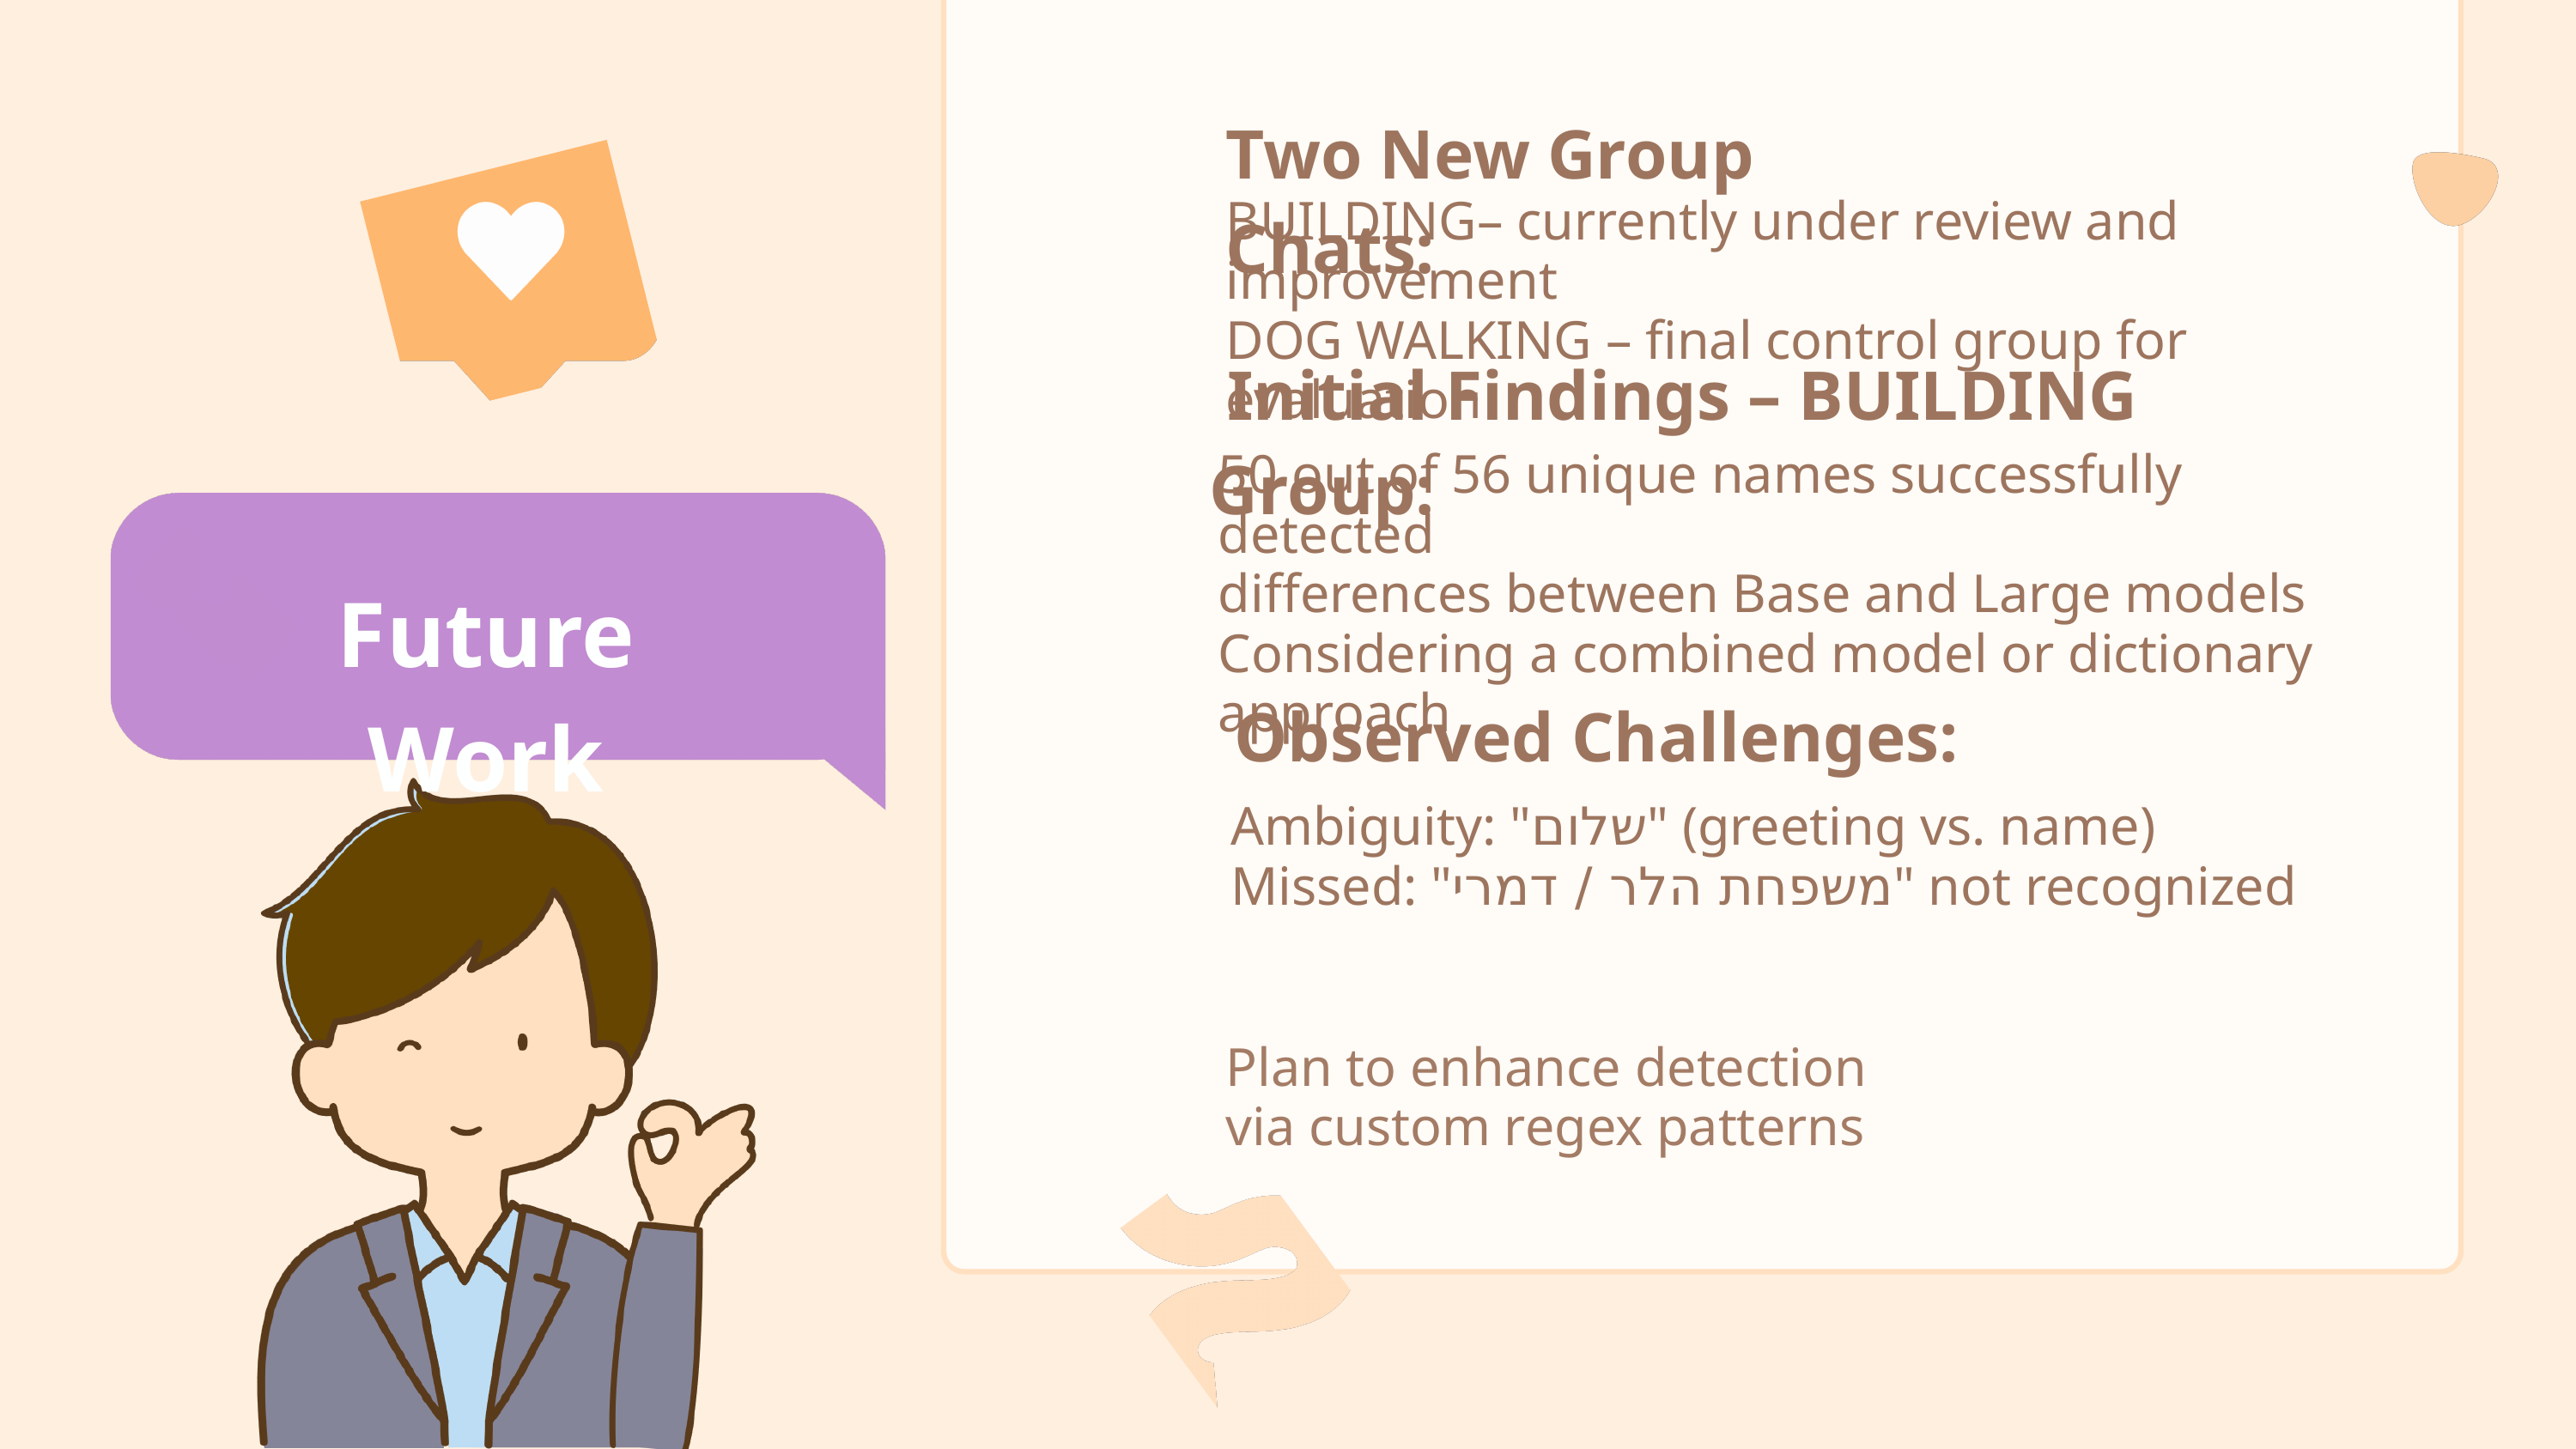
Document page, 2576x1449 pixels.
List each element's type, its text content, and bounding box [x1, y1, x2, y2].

text_box [247, 810, 773, 1449]
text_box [943, 0, 2462, 1272]
text_box [1123, 1280, 1364, 1414]
text_box Future Work [230, 560, 742, 810]
text_box [110, 493, 886, 810]
text_box [360, 139, 662, 420]
text_box [2466, 142, 2514, 234]
